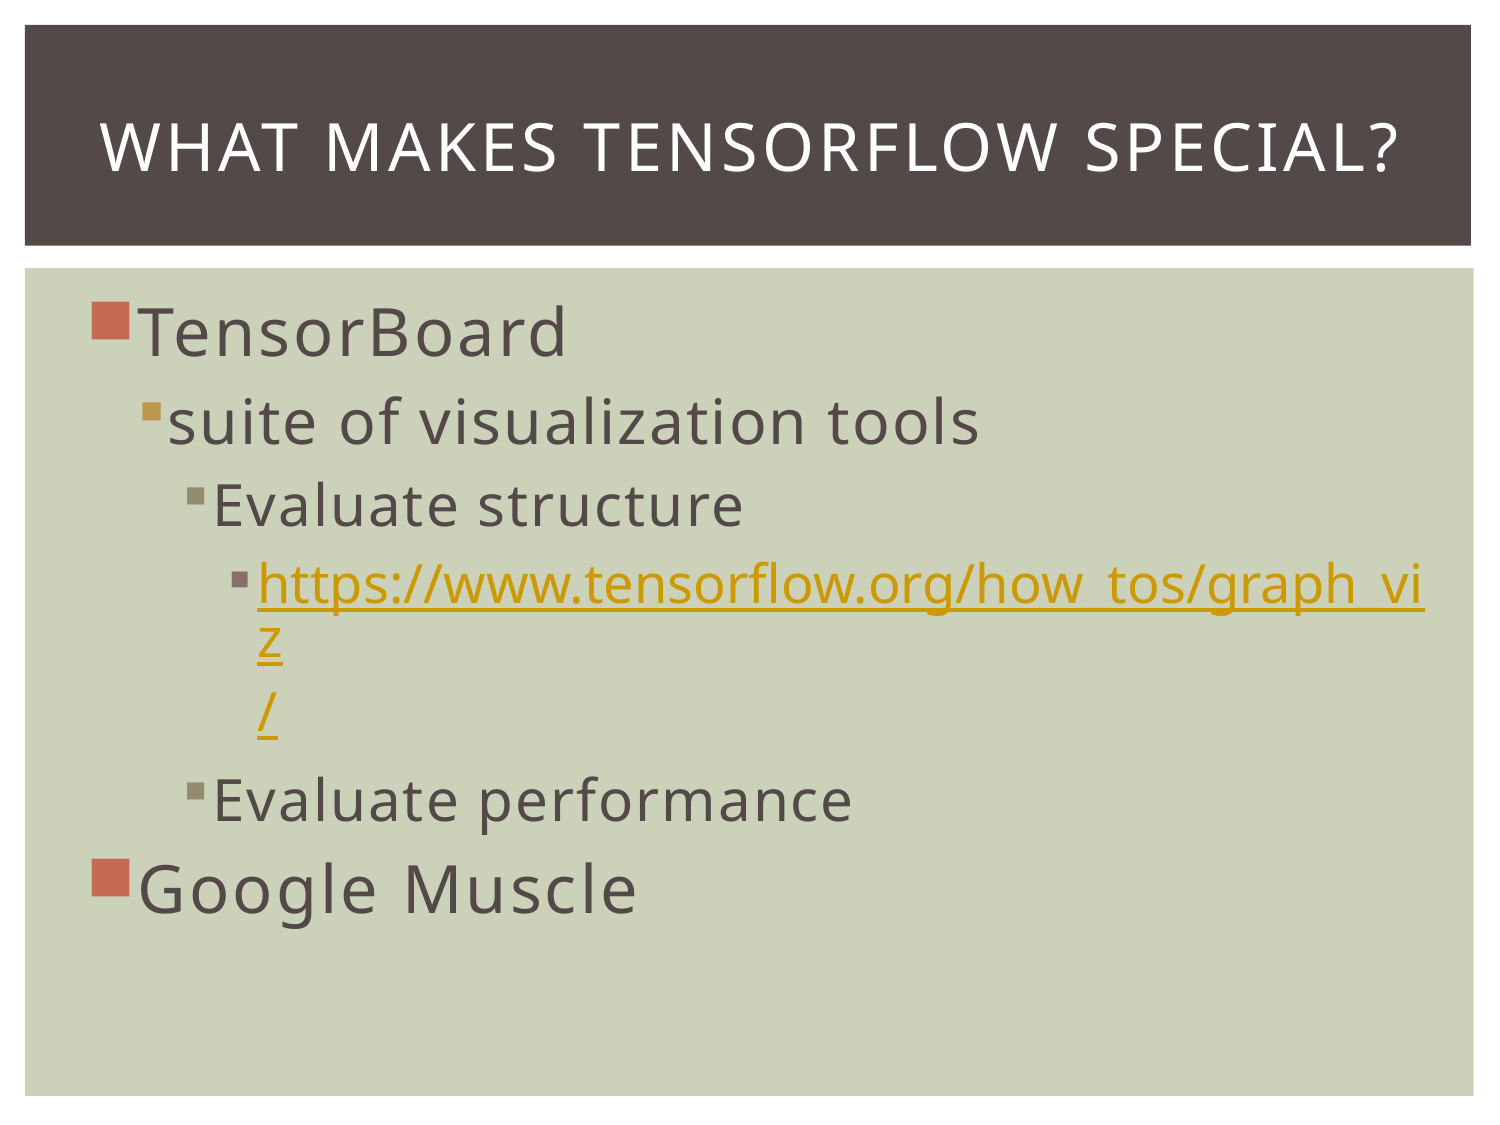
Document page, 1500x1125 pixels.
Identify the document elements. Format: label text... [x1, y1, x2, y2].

list TensorBoard suite of visualization tools Evaluate structure https://www.tensorflow.org/how_tos/graph_viz/ Evaluate performance Google Muscle [62, 281, 1442, 1005]
title What makes Tensorflow special? [62, 58, 1438, 232]
